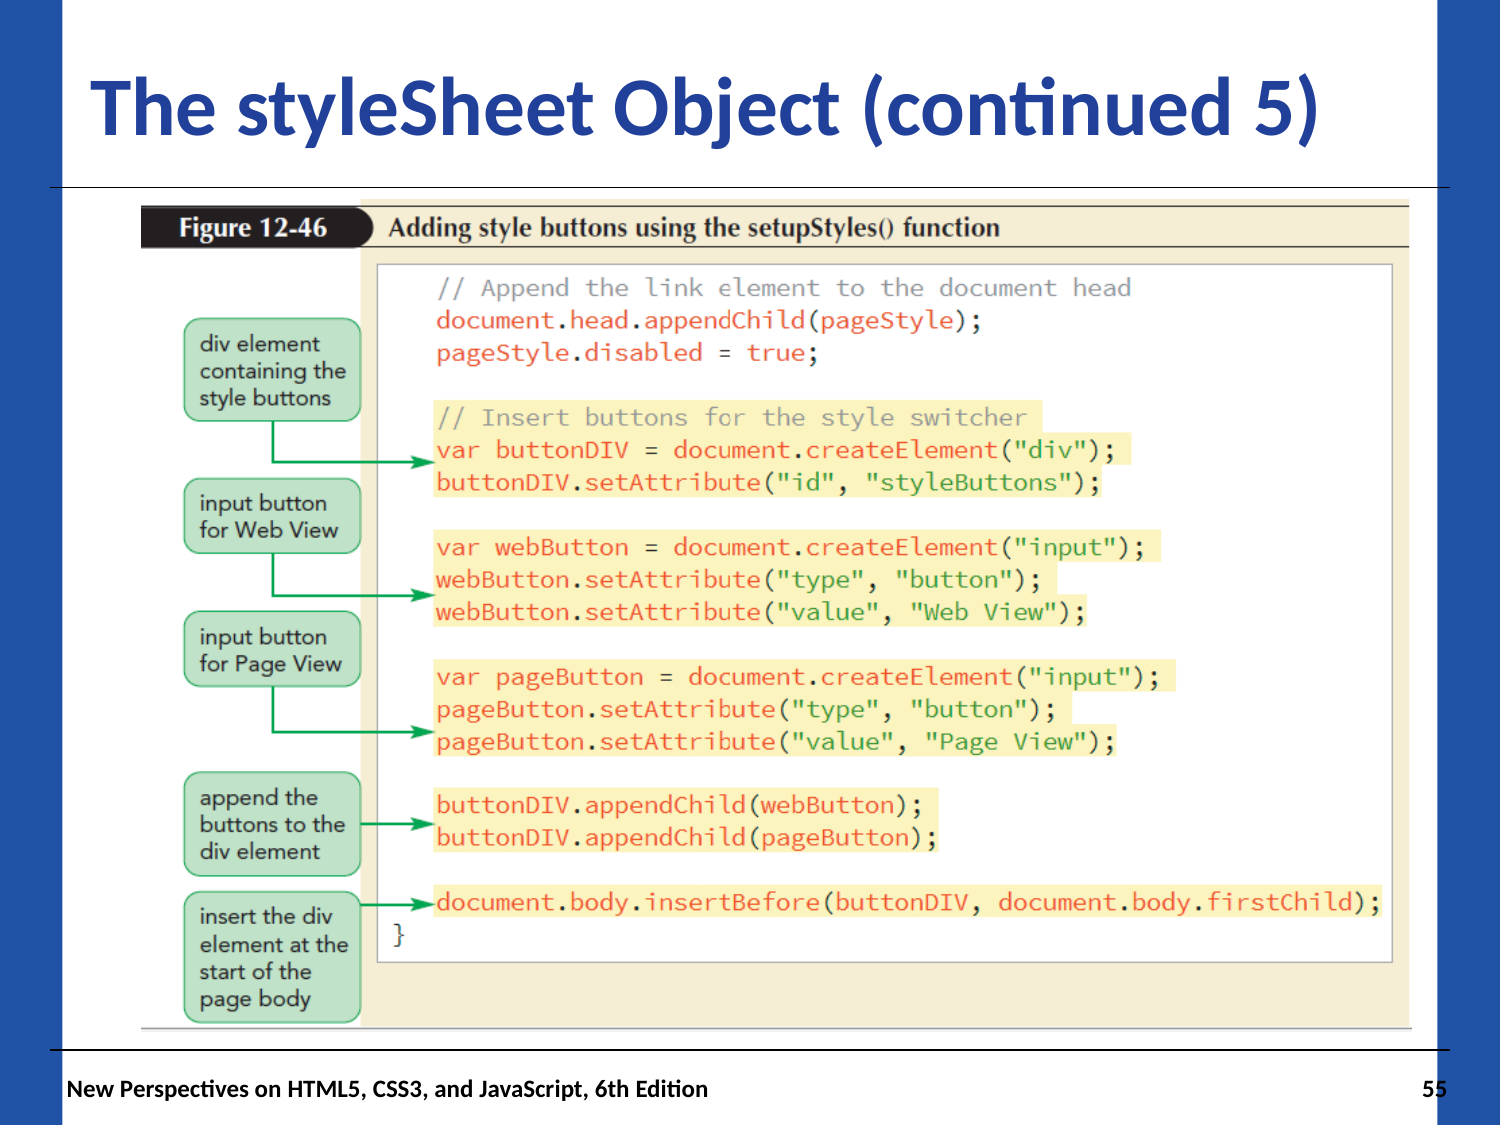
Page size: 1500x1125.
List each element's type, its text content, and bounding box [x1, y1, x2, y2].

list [140, 199, 1412, 1032]
slide_number 55 [1374, 1050, 1463, 1125]
footer New Perspectives on HTML5, CSS3, and JavaScript, 6th Edition [0, 1050, 1350, 1125]
title The styleSheet Object (continued 5) [74, 24, 1438, 181]
